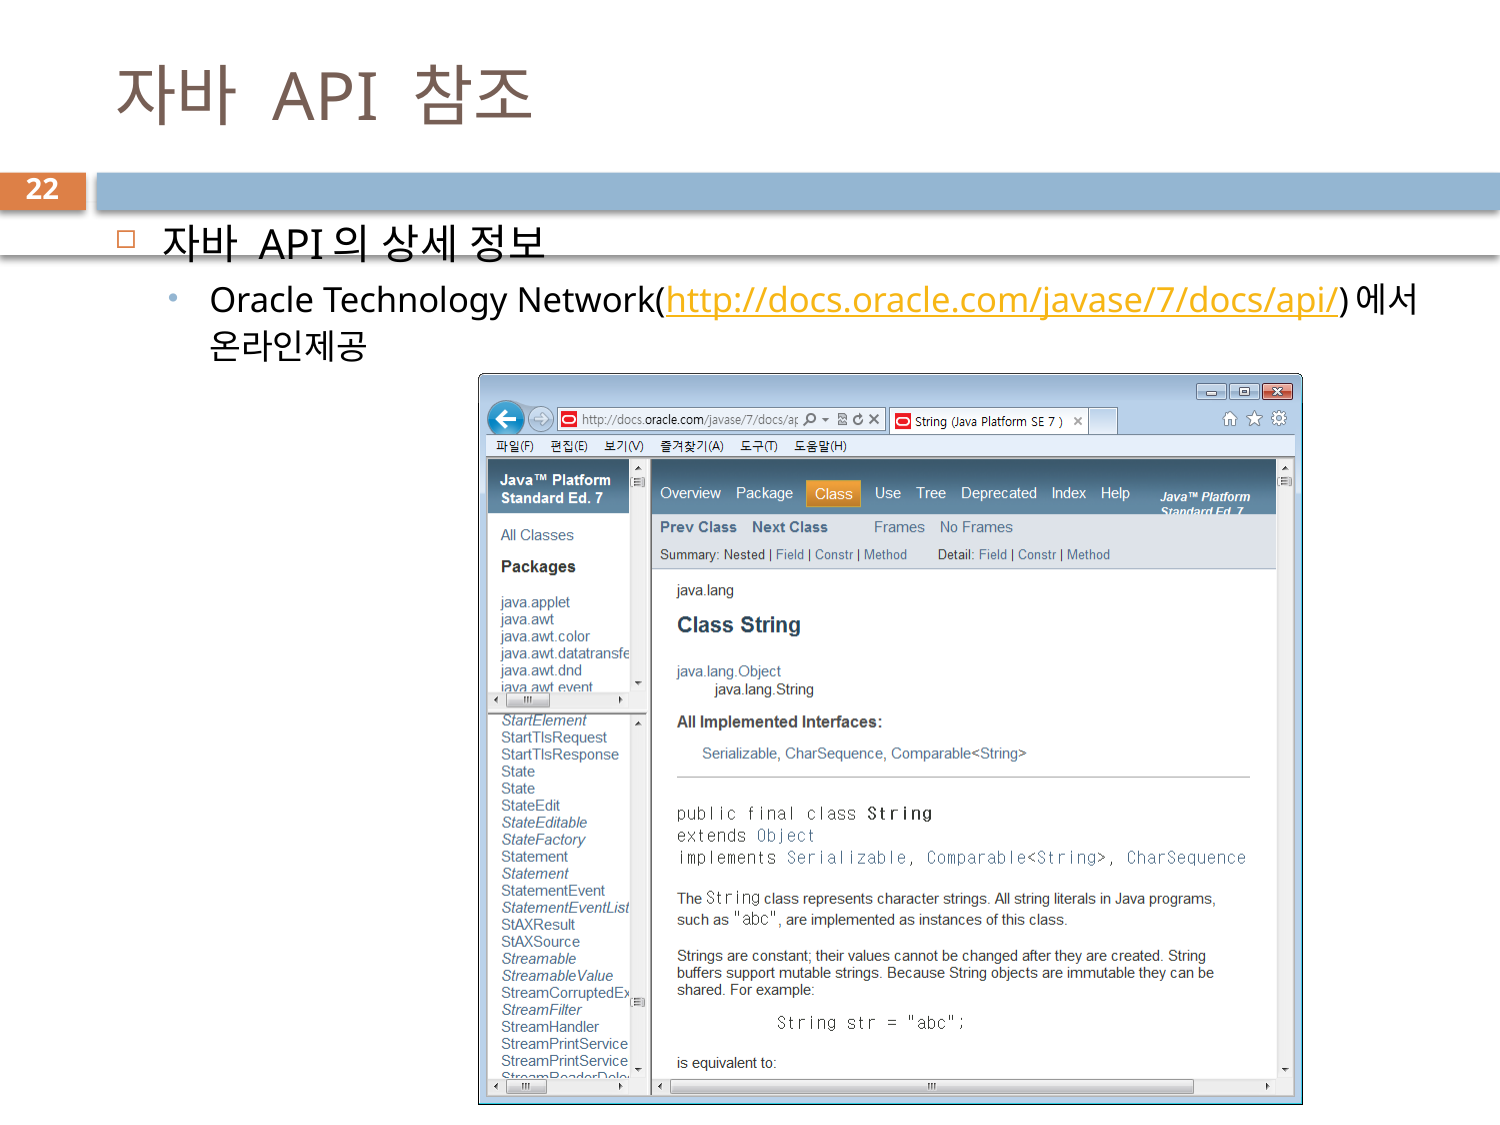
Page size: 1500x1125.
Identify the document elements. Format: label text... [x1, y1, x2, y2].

slide_number 22 [0, 170, 87, 211]
text_box [0, 0, 1500, 75]
list 자바 API의 상세 정보 Oracle Technology Network(http://docs.oracle.com/javase/7/docs/api/)에서 온라인제공 [100, 210, 1483, 374]
title 자바 API 참조 [100, 75, 1438, 149]
picture [477, 373, 1304, 1105]
